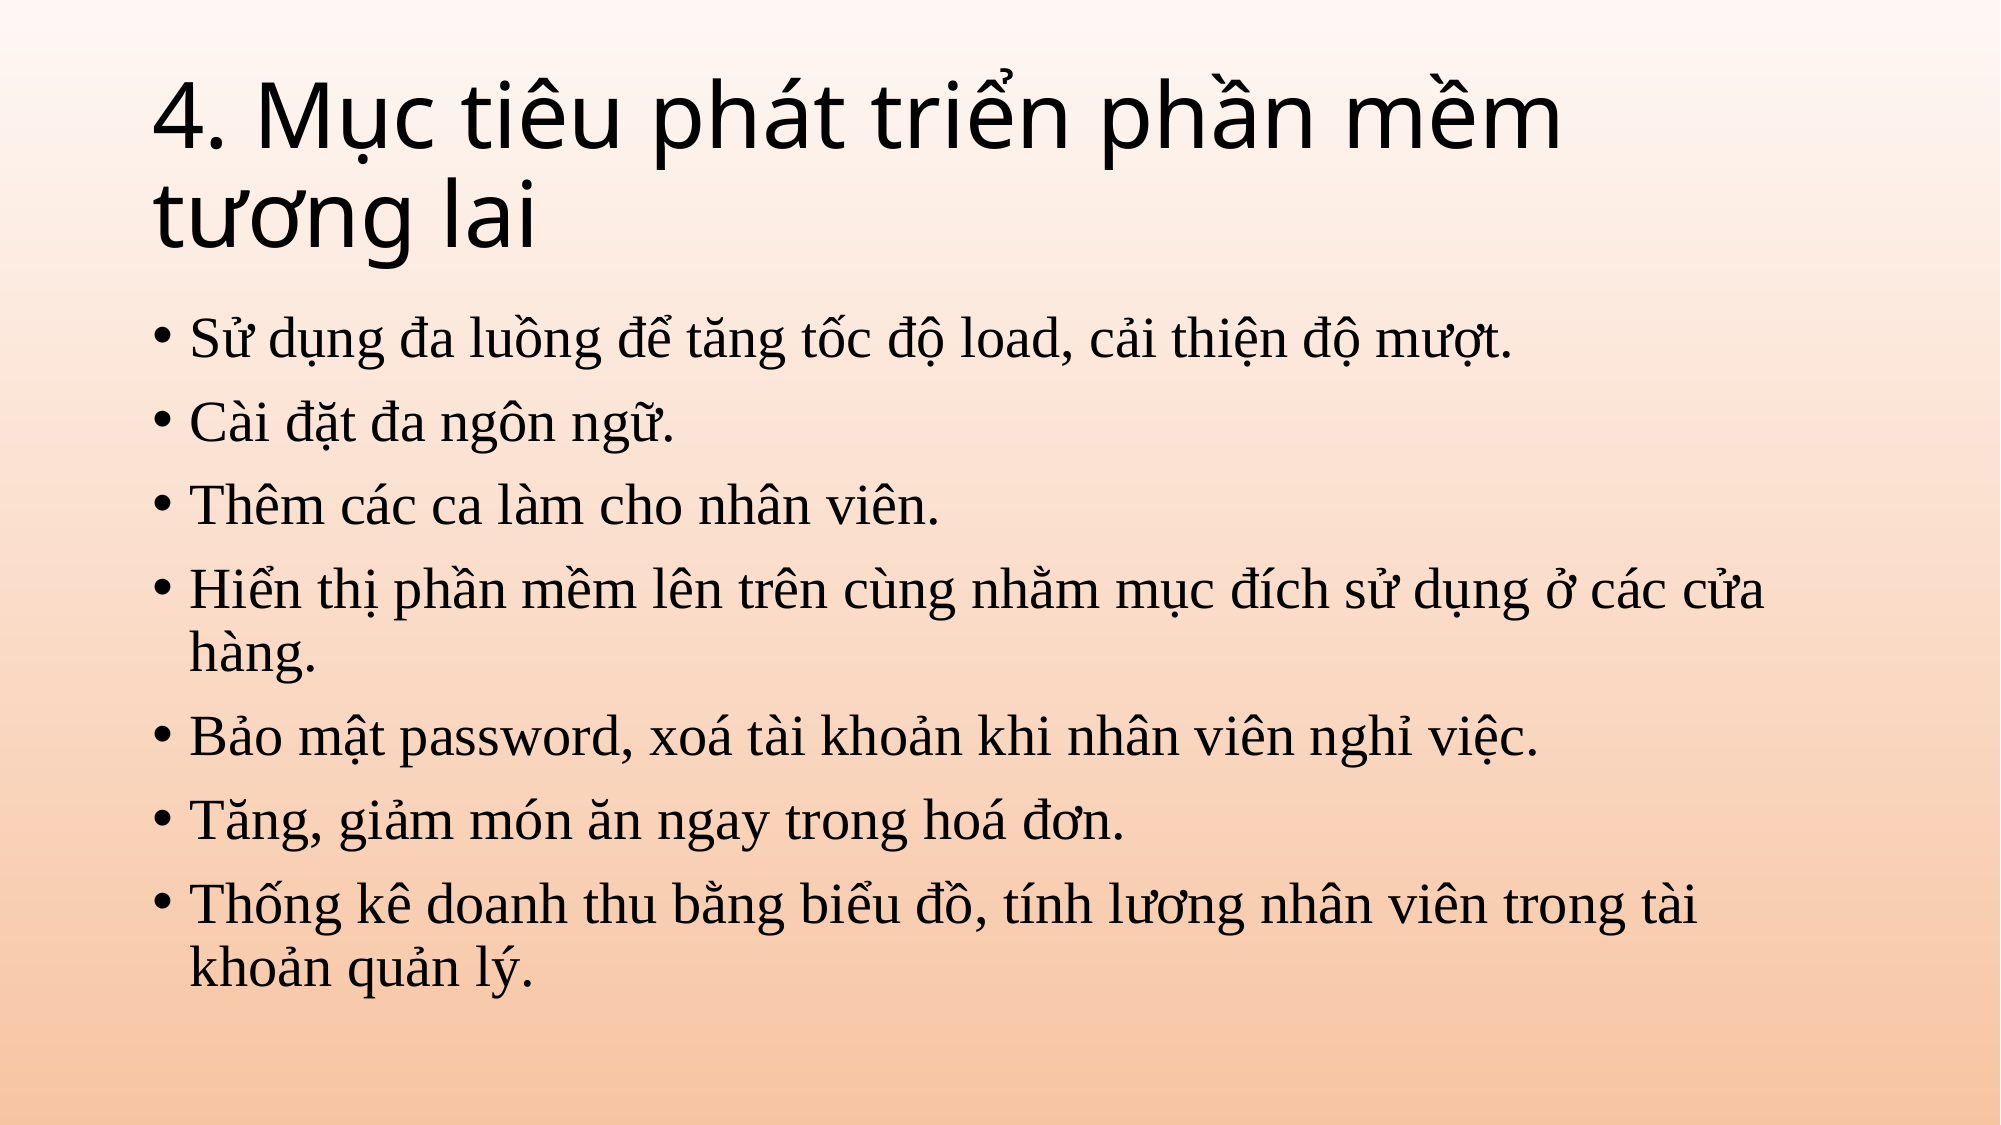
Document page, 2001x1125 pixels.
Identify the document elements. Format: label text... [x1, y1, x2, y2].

title 4. Mục tiêu phát triển phần mềm tương lai [137, 59, 1863, 278]
list Sử dụng đa luồng để tăng tốc độ load, cải thiện độ mượt. Cài đặt đa ngôn ngữ. Thêm các ca làm cho nhân viên. Hiển thị phần mềm lên trên cùng nhằm mục đích sử dụng ở các cửa hàng. Bảo mật password, xoá tài khoản khi nhân viên nghỉ việc. Tăng, giảm món ăn ngay trong hoá đơn. Thống kê doanh thu bằng biểu đồ, tính lương nhân viên trong tài khoản quản lý. [137, 299, 1863, 1014]
